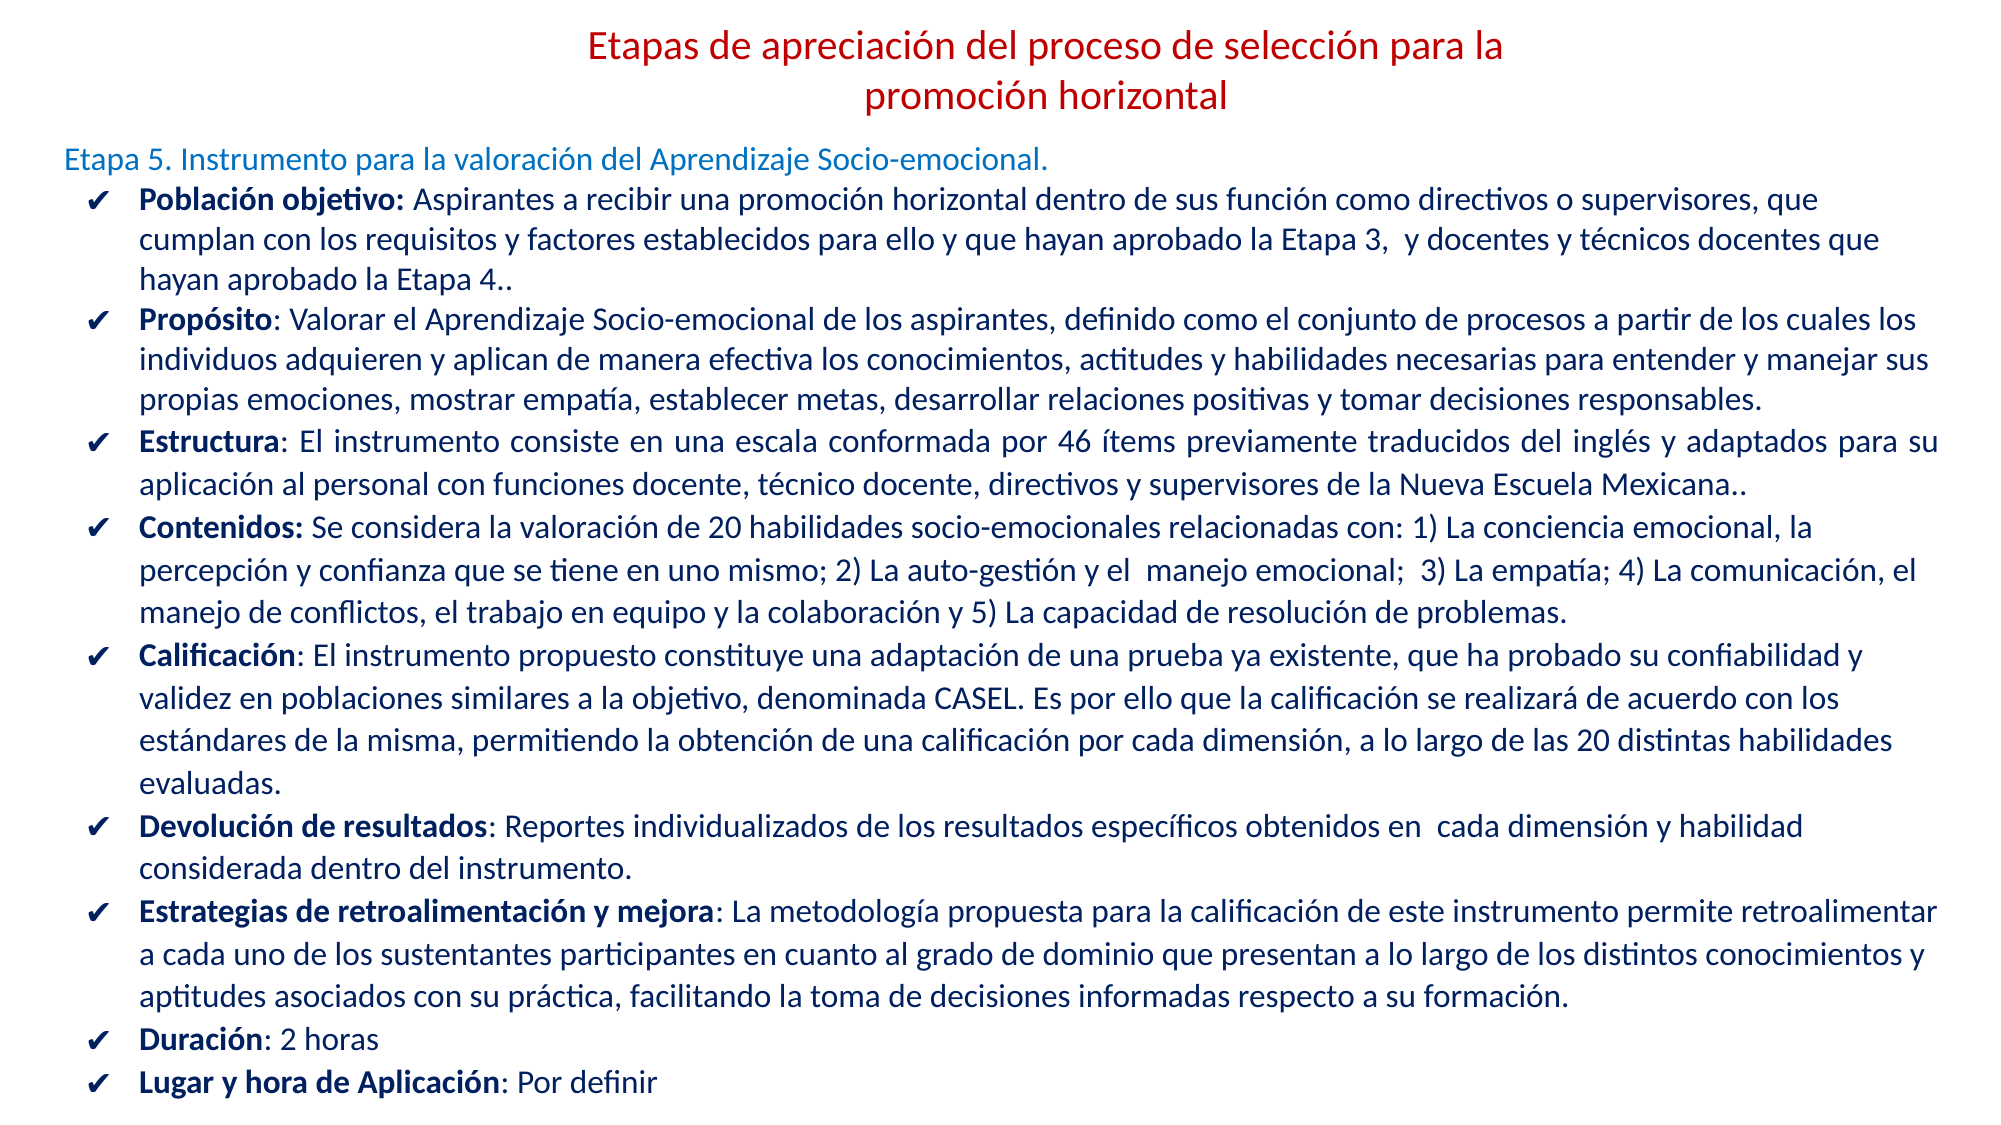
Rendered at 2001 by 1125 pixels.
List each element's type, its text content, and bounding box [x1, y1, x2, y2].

text_box Etapas de apreciación del proceso de selección para la promoción horizontal [485, 35, 1607, 101]
text_box Etapa 5. Instrumento para la valoración del Aprendizaje Socio-emocional. Población objetivo: Aspirantes a recibir una promoción horizontal dentro de sus función como directivos o supervisores, que cumplan con los requisitos y factores establecidos para ello y que hayan aprobado la Etapa 3, y docentes y técnicos docentes que hayan aprobado la Etapa 4.. Propósito: Valorar el Aprendizaje Socio-emocional de los aspirantes, definido como el conjunto de procesos a partir de los cuales los individuos adquieren y aplican de manera efectiva los conocimientos, actitudes y habilidades necesarias para entender y manejar sus propias emociones, mostrar empatía, establecer metas, desarrollar relaciones positivas y tomar decisiones responsables. Estructura: El instrumento consiste en una escala conformada por 46 ítems previamente traducidos del inglés y adaptados para su aplicación al personal con funciones docente, técnico docente, directivos y supervisores de la Nueva Escuela Mexicana.. Contenidos: Se considera la valoración de 20 habilidades socio-emocionales relacionadas con: 1) La conciencia emocional, la percepción y confianza que se tiene en uno mismo; 2) La auto-gestión y el manejo emocional; 3) La empatía; 4) La comunicación, el manejo de conflictos, el trabajo en equipo y la colaboración y 5) La capacidad de resolución de problemas. Calificación: El instrumento propuesto constituye una adaptación de una prueba ya existente, que ha probado su confiabilidad y validez en poblaciones similares a la objetivo, denominada CASEL. Es por ello que la calificación se realizará de acuerdo con los estándares de la misma, permitiendo la obtención de una calificación por cada dimensión, a lo largo de las 20 distintas habilidades evaluadas. Devolución de resultados: Reportes individualizados de los resultados específicos obtenidos en cada dimensión y habilidad considerada dentro del instrumento. Estrategias de retroalimentación y mejora: La metodología propuesta para la calificación de este instrumento permite retroalimentar a cada uno de los sustentantes participantes en cuanto al grado de dominio que presentan a lo largo de los distintos conocimientos y aptitudes asociados con su práctica, facilitando la toma de decisiones informadas respecto a su formación. Duración: 2 horas Lugar y hora de Aplicación: Por definir [49, 129, 1957, 1125]
